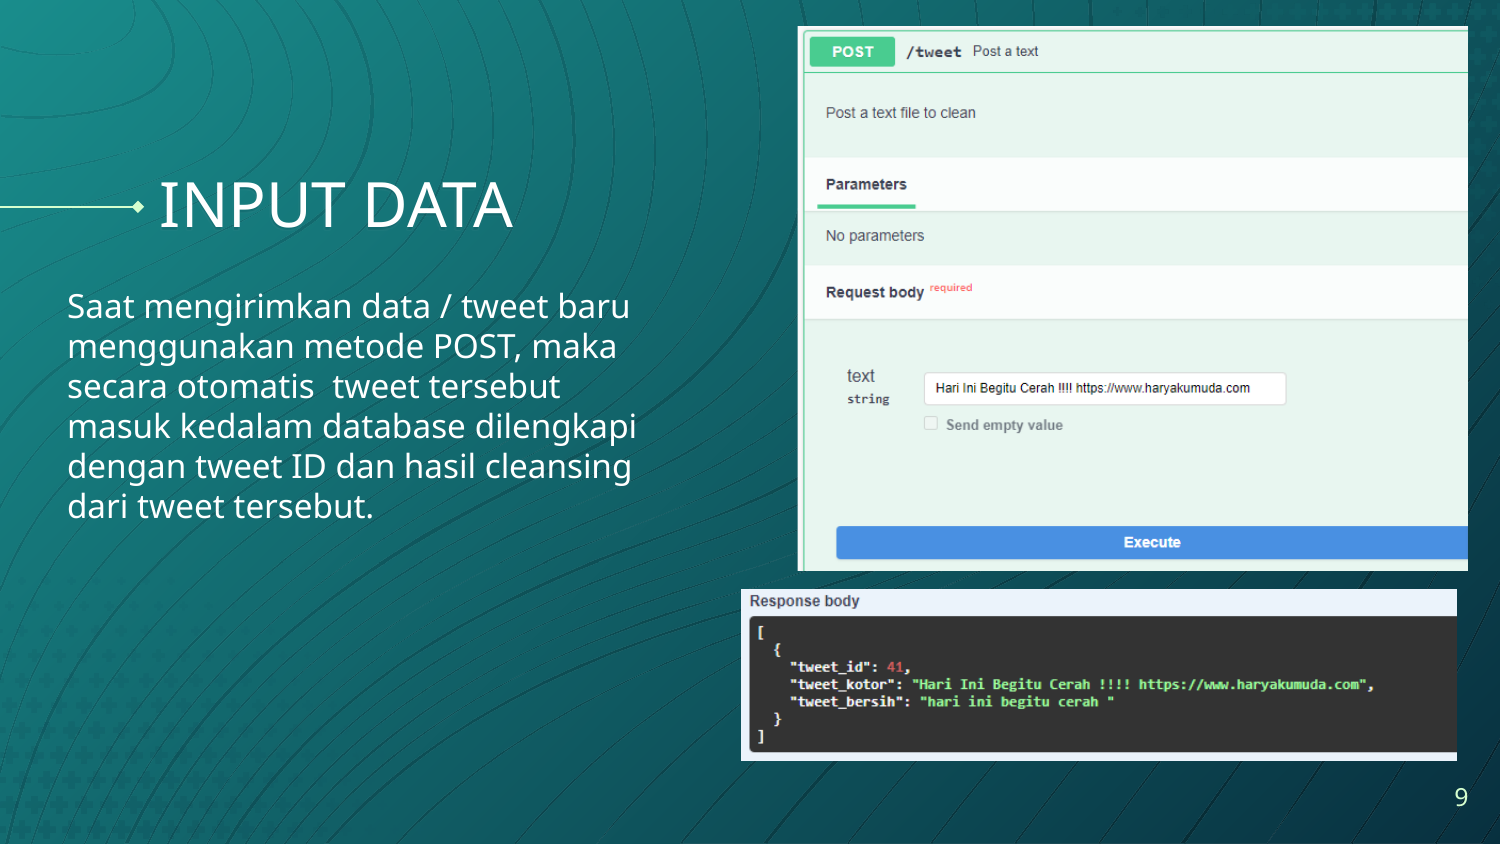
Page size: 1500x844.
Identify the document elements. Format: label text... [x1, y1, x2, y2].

picture [740, 589, 1457, 762]
text_box [159, 23, 1340, 88]
title INPUT DATA [159, 174, 692, 240]
slide_number 9 [1378, 766, 1469, 832]
text_box Saat mengirimkan data / tweet baru menggunakan metode POST, maka secara otomatis tweet tersebut masuk kedalam database dilengkapi dengan tweet ID dan hasil cleansing dari tweet tersebut. [67, 285, 664, 555]
picture [797, 25, 1469, 571]
